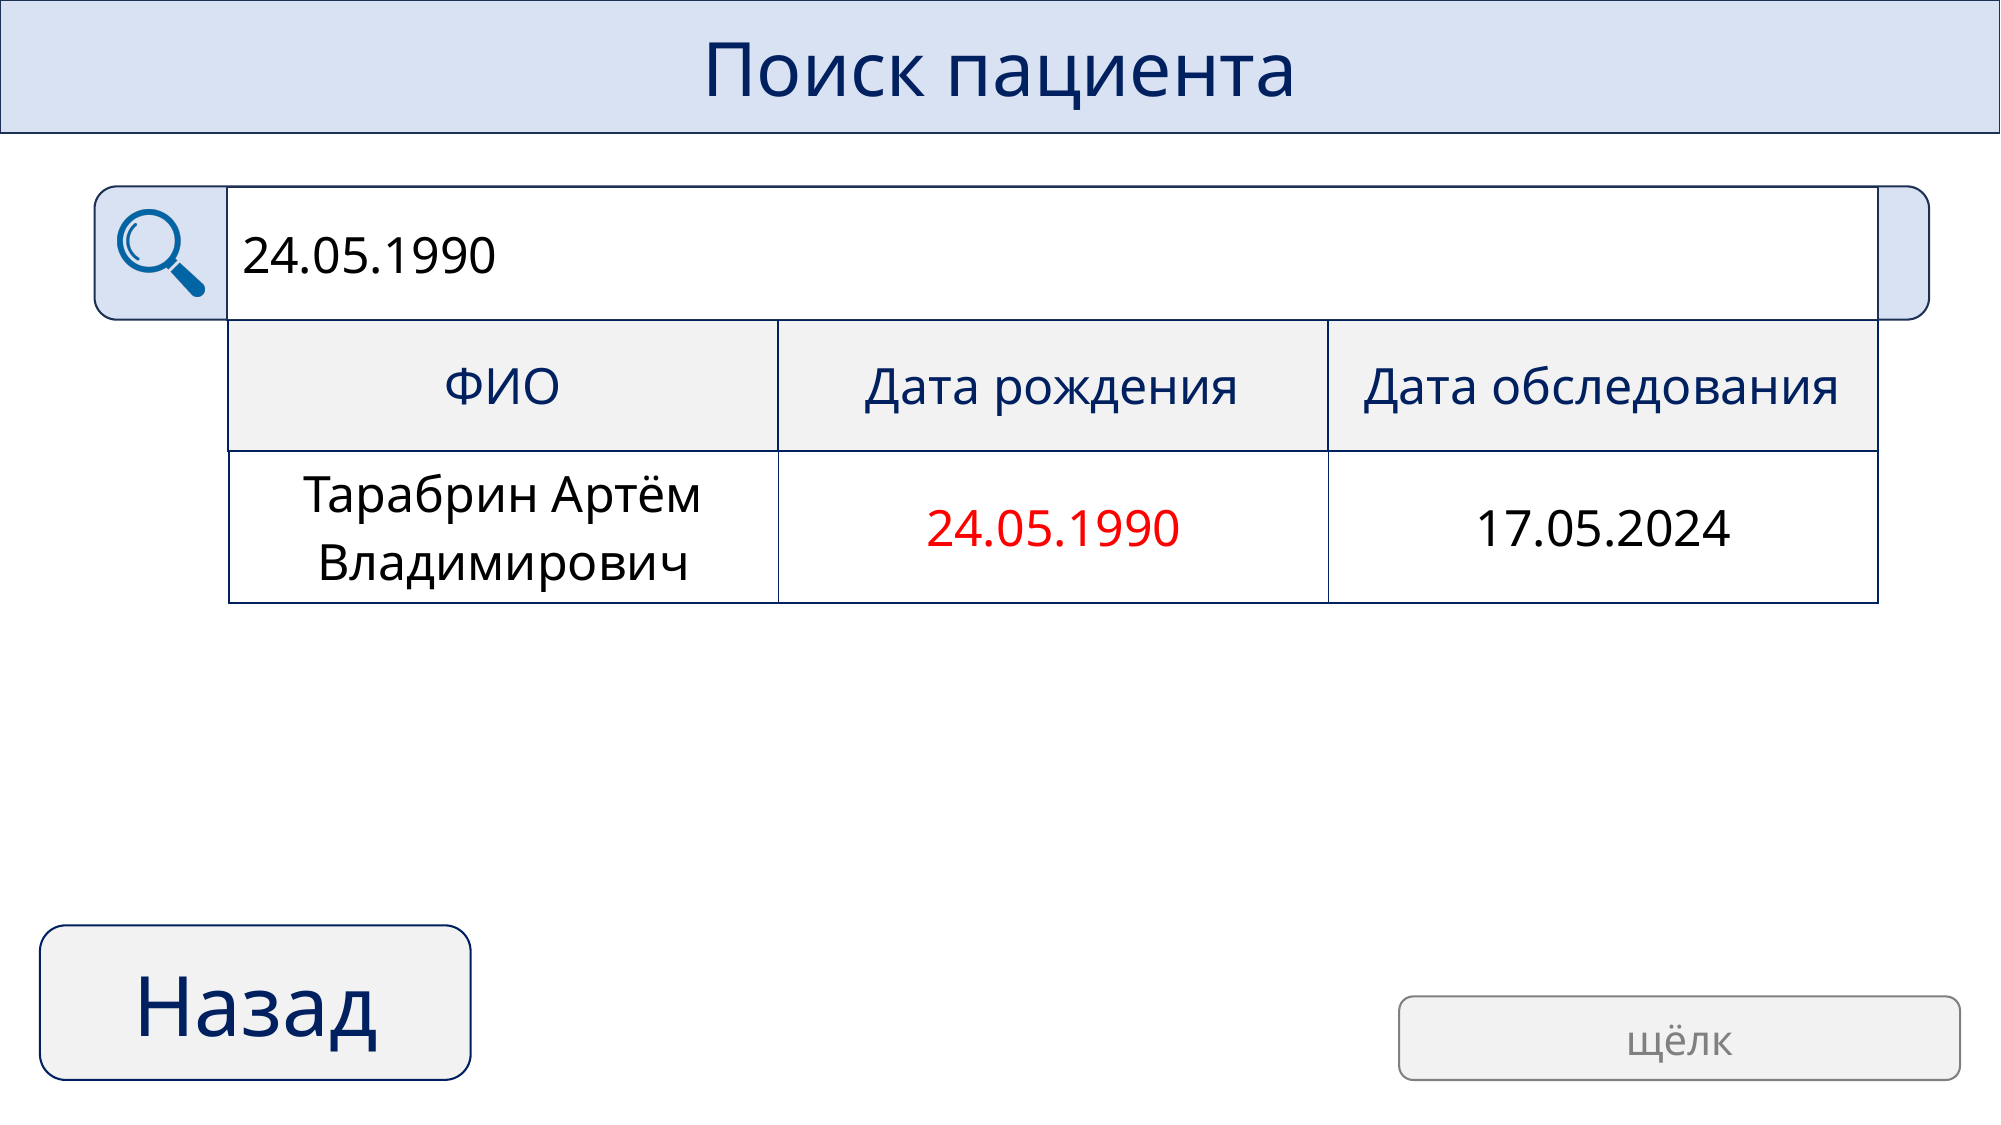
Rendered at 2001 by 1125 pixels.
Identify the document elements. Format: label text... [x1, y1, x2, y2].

table_header 24.05.1990 [779, 452, 1328, 602]
table_header Дата рождения [779, 321, 1327, 450]
text_box 24.05.1990 [226, 186, 1879, 321]
picture [117, 209, 205, 297]
text_box щёлк [1398, 995, 1962, 1082]
table_header 17.05.2024 [1329, 452, 1877, 602]
table_header Дата обследования [1329, 321, 1877, 450]
text_box [93, 185, 1931, 321]
text_box Поиск пациента [0, 0, 2000, 134]
text_box Назад [38, 924, 472, 1081]
table_header Тарабрин Артём Владимирович [230, 452, 778, 602]
table_header ФИО [229, 321, 777, 450]
